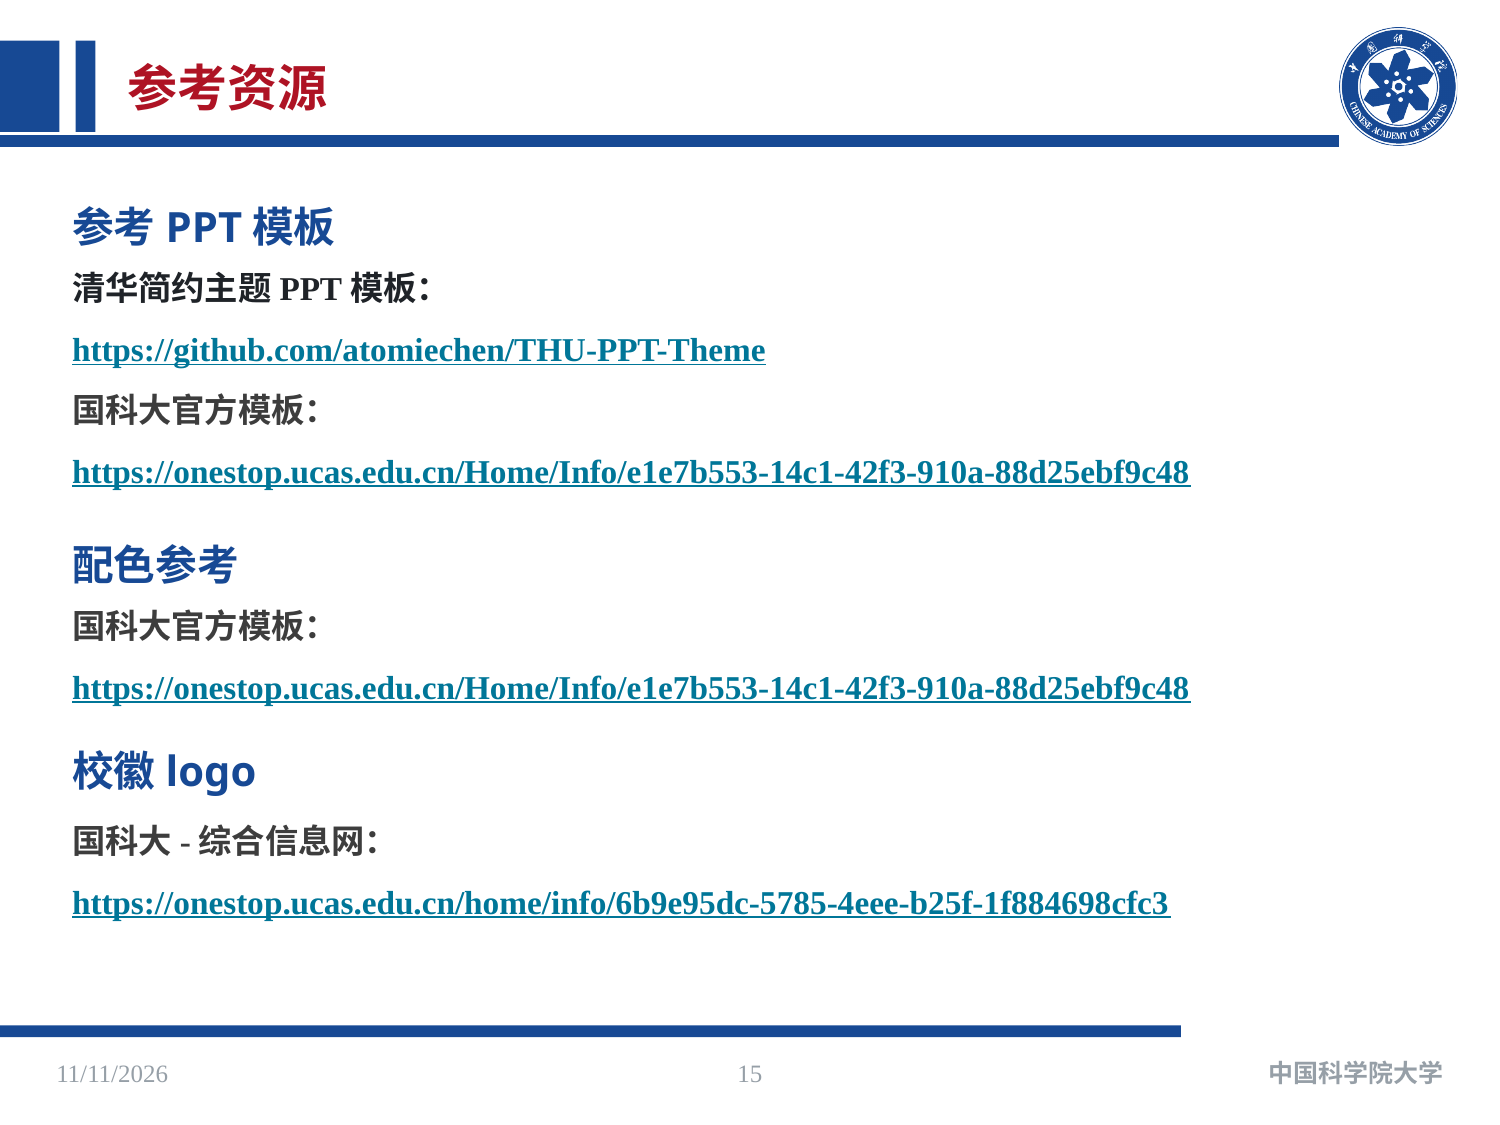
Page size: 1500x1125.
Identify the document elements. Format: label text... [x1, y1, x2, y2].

text_box 配色参考 [57, 531, 412, 597]
picture [1339, 27, 1458, 146]
text_box 国科大官方模板： https://onestop.ucas.edu.cn/Home/Info/e1e7b553-14c1-42f3-910a-88d25ebf9c48 [57, 597, 1224, 714]
title 参考资源 [112, 27, 1312, 146]
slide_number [41, 1042, 396, 1103]
footer 中国科学院大学 [988, 1042, 1459, 1103]
slide_number 15 [587, 1042, 913, 1103]
text_box 国科大-综合信息网： https://onestop.ucas.edu.cn/home/info/6b9e95dc-5785-4eee-b25f-1f884698cfc3 [57, 812, 1224, 929]
text_box 参考PPT模板 [57, 193, 412, 259]
text_box 校徽logo [57, 737, 412, 802]
text_box 清华简约主题PPT模板： https://github.com/atomiechen/THU-PPT-Theme 国科大官方模板： https://onestop.ucas.edu.cn/Home/Info/e1e7b553-14c1-42f3-910a-88d25ebf9c48 [57, 260, 1224, 498]
